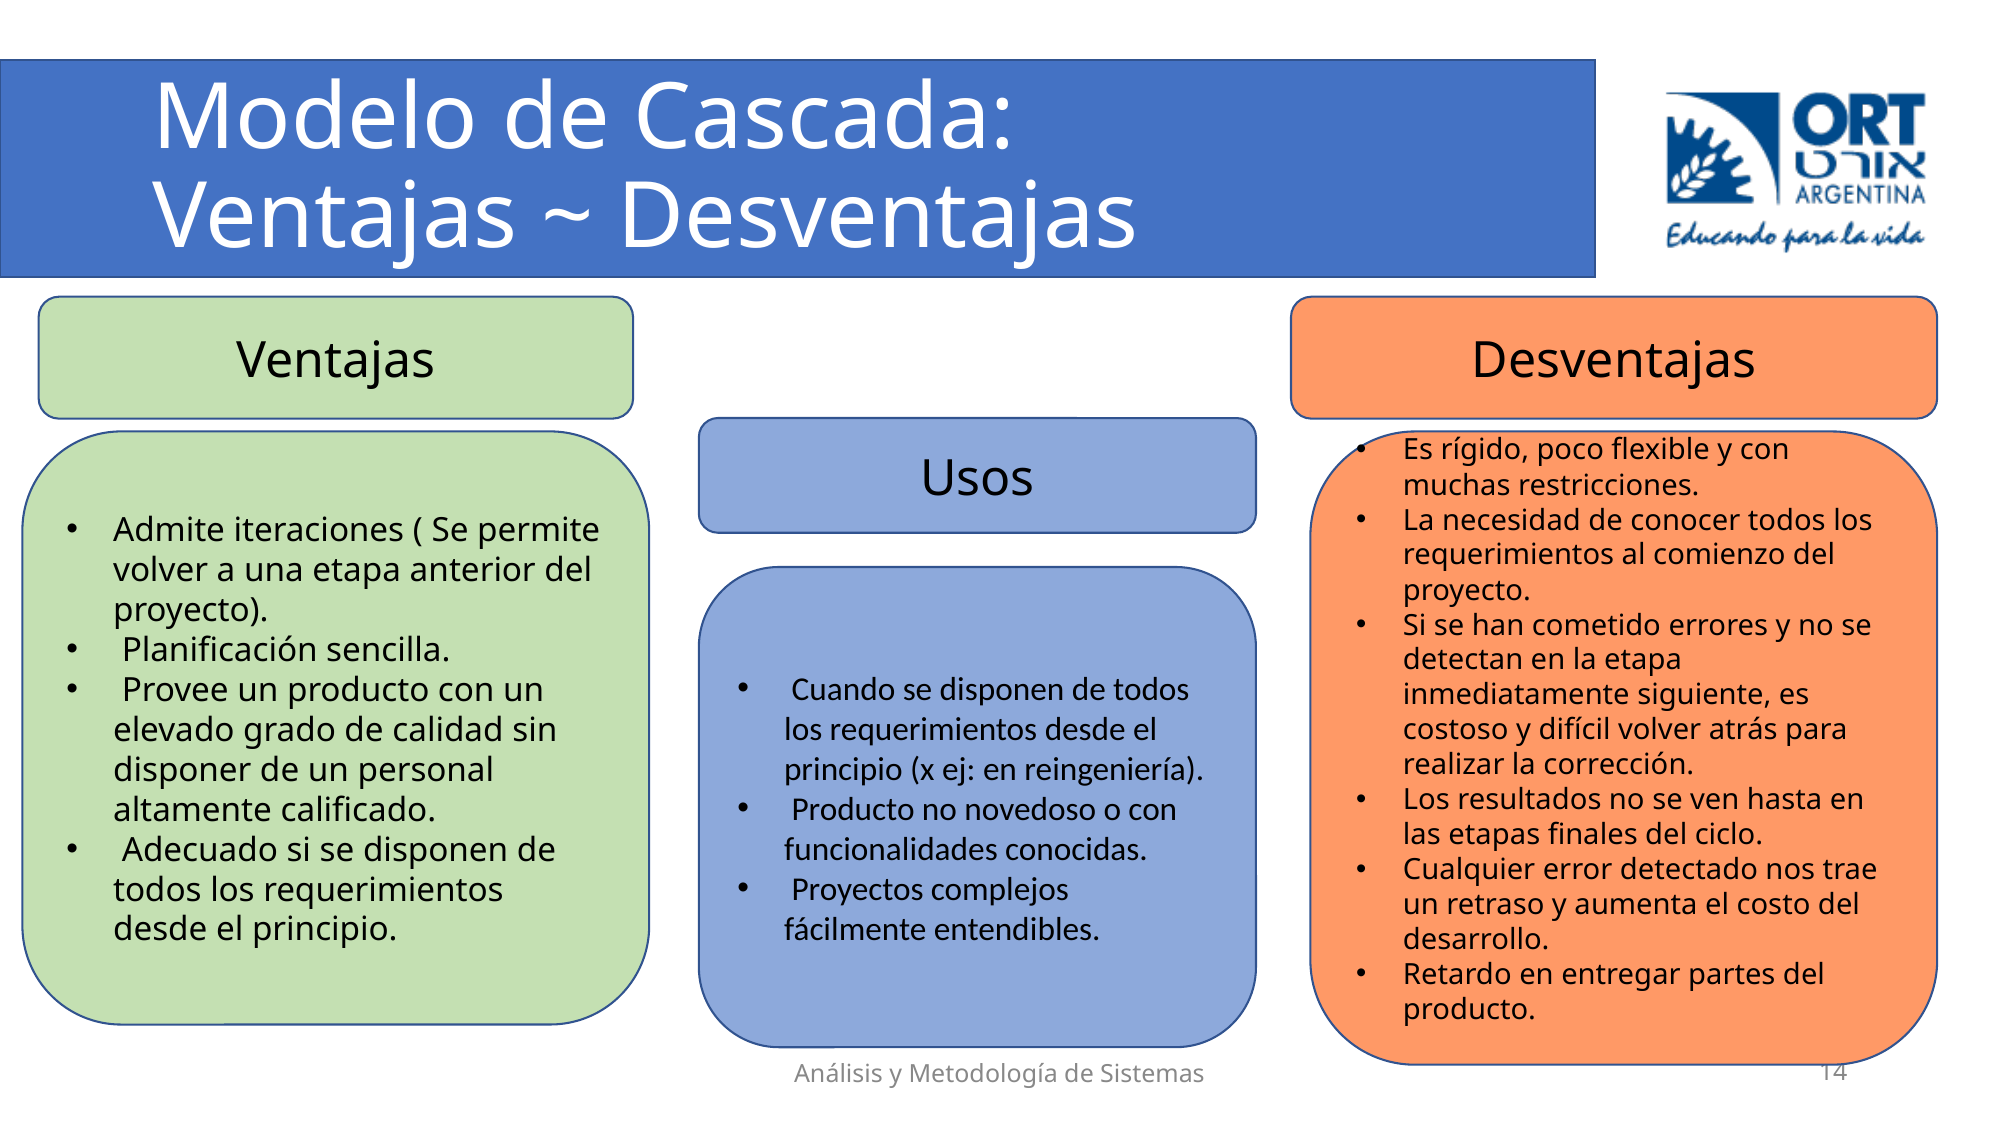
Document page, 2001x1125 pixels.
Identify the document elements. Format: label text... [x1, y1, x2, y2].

text_box Ventajas [38, 296, 634, 419]
text_box Admite iteraciones ( Se permite volver a una etapa anterior del proyecto). Planificación sencilla. Provee un producto con un elevado grado de calidad sin disponer de un personal altamente calificado. Adecuado si se disponen de todos los requerimientos desde el principio. [22, 431, 650, 1025]
picture [1596, 59, 2000, 278]
text_box Desventajas [1291, 296, 1938, 419]
text_box Cuando se disponen de todos los requerimientos desde el principio (x ej: en reingeniería). Producto no novedoso o con funcionalidades conocidas. Proyectos complejos fácilmente entendibles. [698, 566, 1256, 1048]
slide_number ‹#› [1412, 1061, 1863, 1103]
text_box Es rígido, poco flexible y con muchas restricciones. La necesidad de conocer todos los requerimientos al comienzo del proyecto. Si se han cometido errores y no se detectan en la etapa inmediatamente siguiente, es costoso y difícil volver atrás para realizar la corrección. Los resultados no se ven hasta en las etapas finales del ciclo. Cualquier error detectado nos trae un retraso y aumenta el costo del desarrollo. Retardo en entregar partes del producto. [1310, 431, 1938, 1065]
text_box Usos [698, 417, 1256, 533]
footer Análisis y Metodología de Sistemas [662, 1042, 1338, 1103]
title Modelo de Cascada: Ventajas ~ Desventajas [137, 59, 1595, 278]
